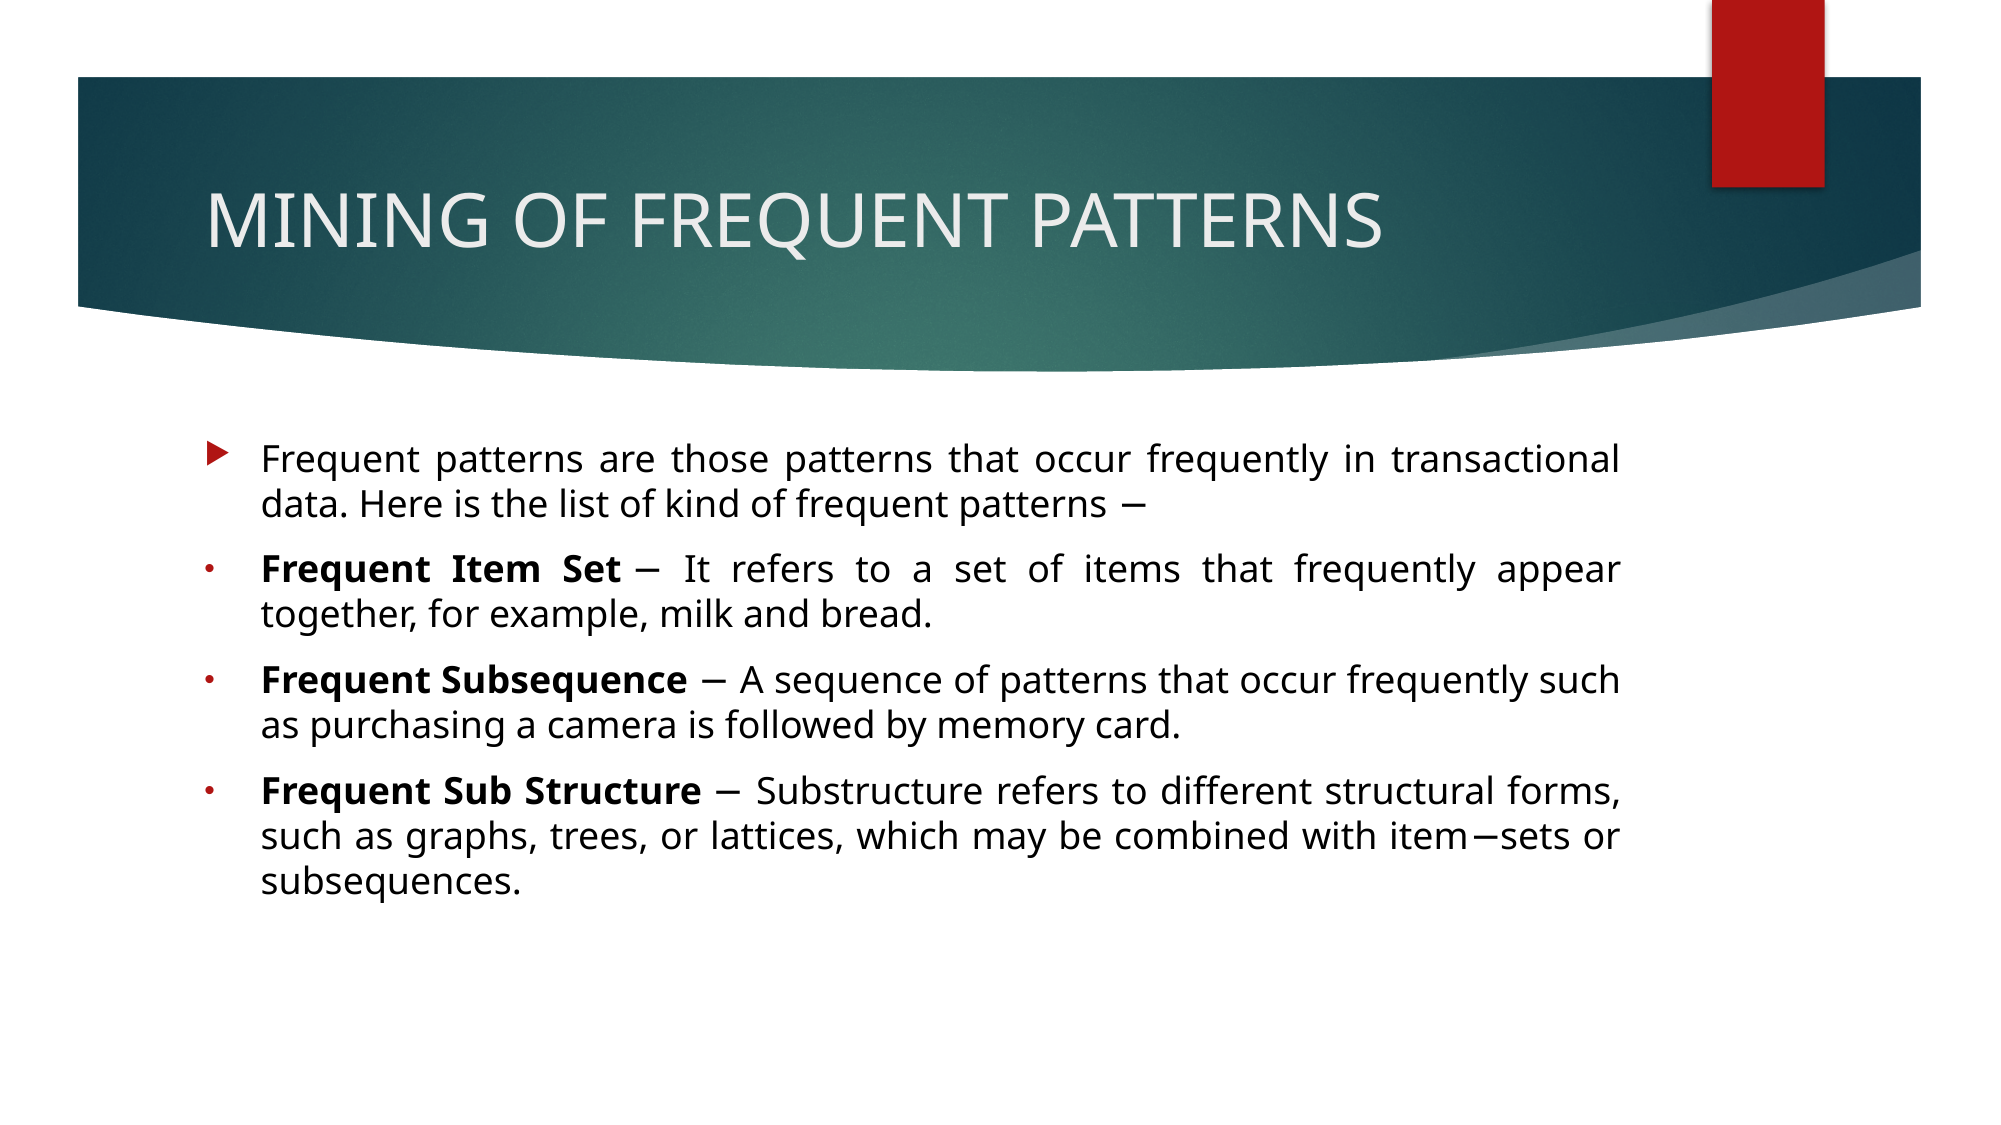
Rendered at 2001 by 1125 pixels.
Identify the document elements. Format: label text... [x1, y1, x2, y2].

list Frequent patterns are those patterns that occur frequently in transactional data. Here is the list of kind of frequent patterns − Frequent Item Set − It refers to a set of items that frequently appear together, for example, milk and bread. Frequent Subsequence − A sequence of patterns that occur frequently such as purchasing a camera is followed by memory card. Frequent Sub Structure − Substructure refers to different structural forms, such as graphs, trees, or lattices, which may be combined with item−sets or subsequences. [189, 427, 1638, 988]
title MINING OF FREQUENT PATTERNS [189, 159, 1638, 276]
